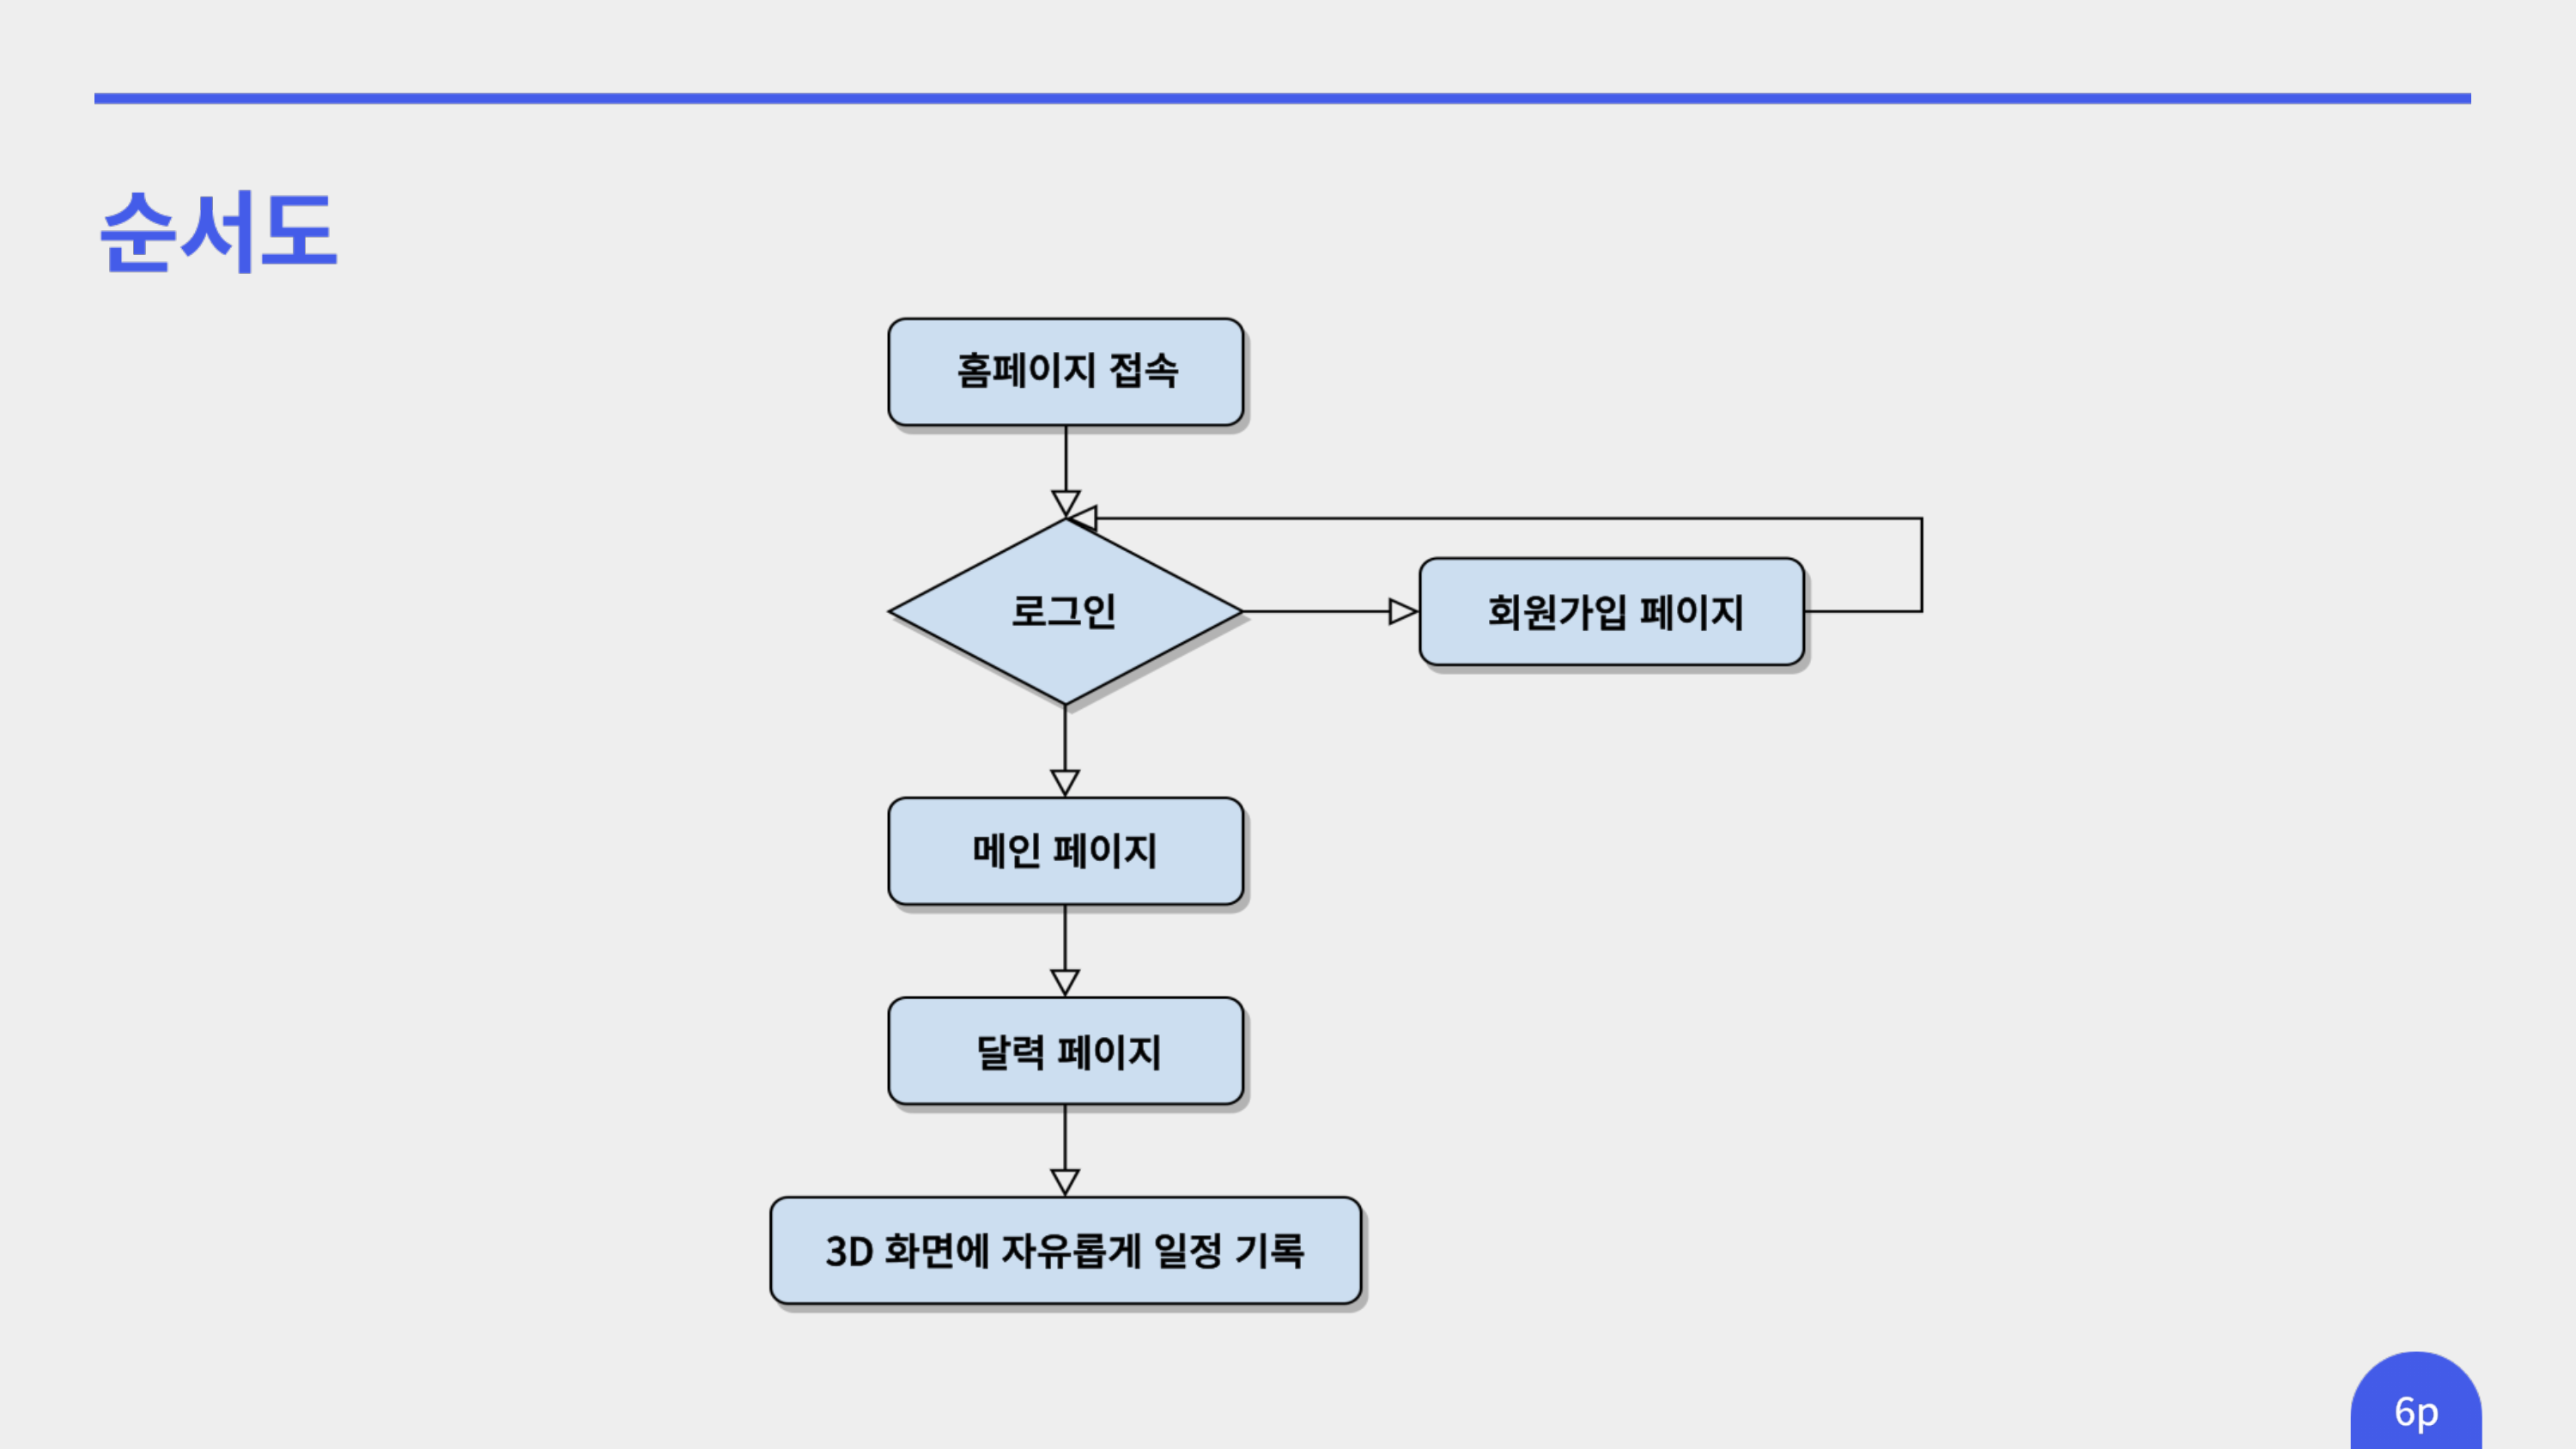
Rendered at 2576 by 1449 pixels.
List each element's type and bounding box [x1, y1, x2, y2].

text_box [94, 78, 2471, 119]
picture [1444, 579, 1759, 650]
text_box [2349, 1351, 2482, 1449]
picture [2367, 1377, 2458, 1449]
picture [84, 151, 378, 314]
picture [817, 1216, 1322, 1288]
picture [938, 578, 1133, 648]
picture [942, 1018, 1177, 1089]
picture [939, 817, 1174, 888]
text_box [740, 291, 1983, 1343]
picture [941, 336, 1197, 408]
